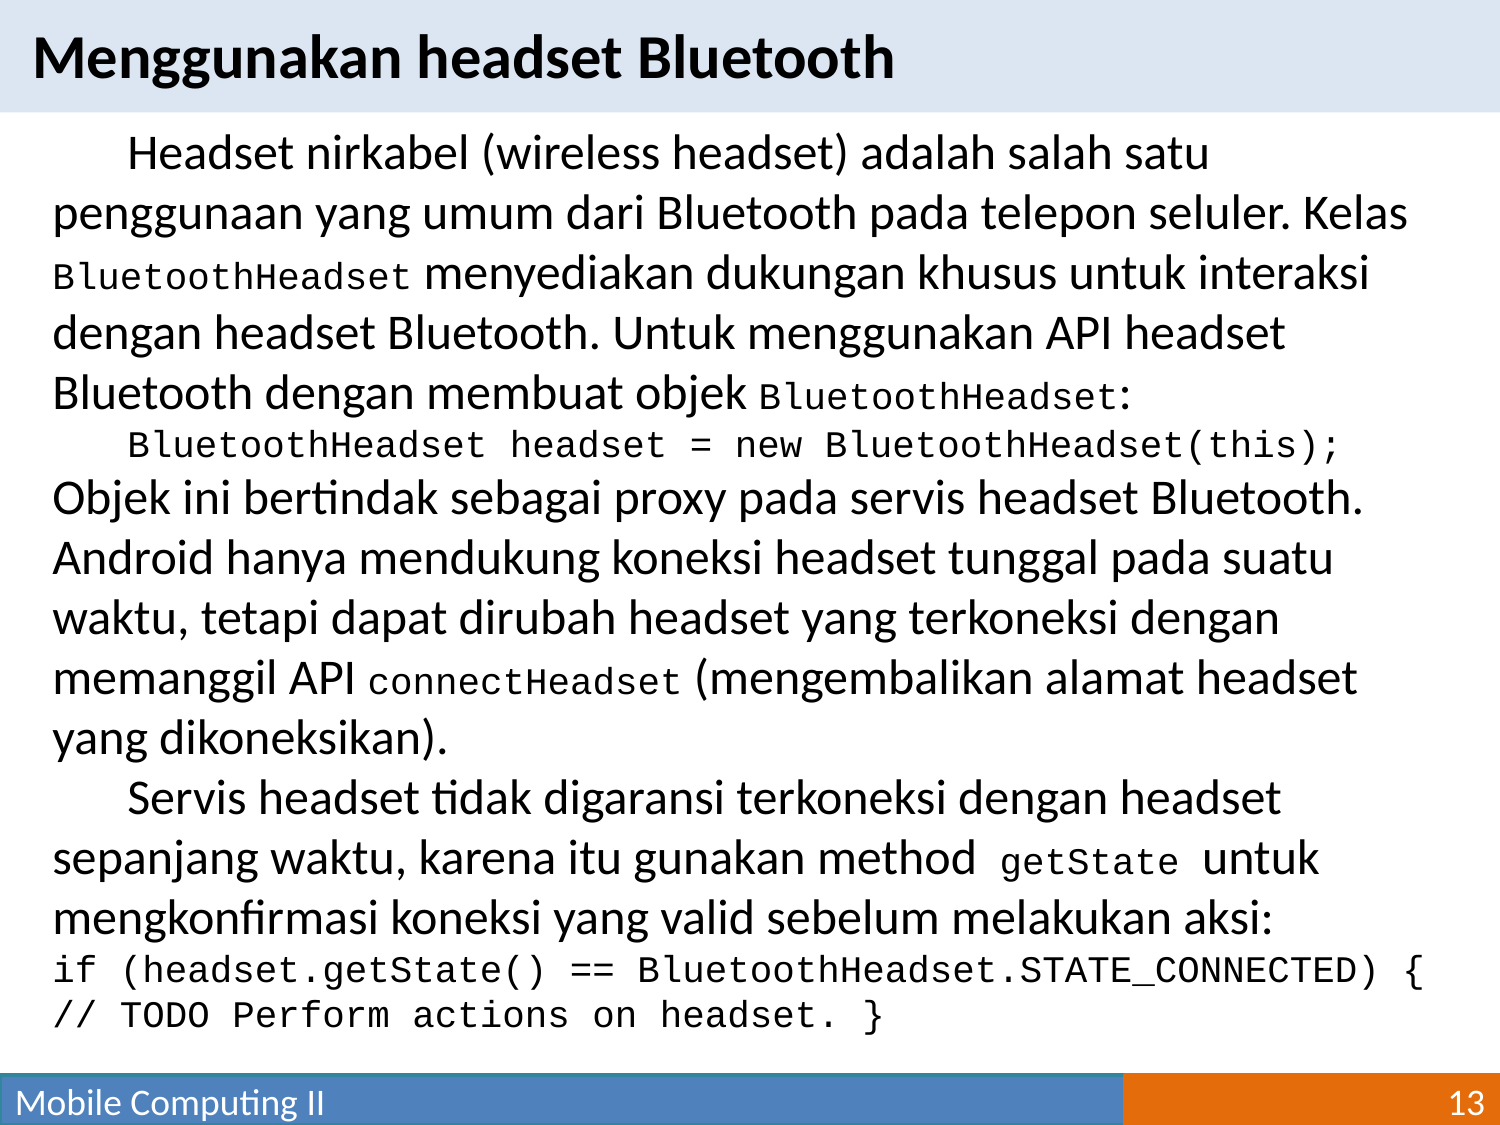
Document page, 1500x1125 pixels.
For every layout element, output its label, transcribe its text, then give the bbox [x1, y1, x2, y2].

text_box 13 [1123, 1073, 1500, 1125]
text_box Menggunakan headset Bluetooth [17, 9, 912, 99]
text_box Mobile Computing II [0, 1073, 1123, 1125]
text_box Headset nirkabel (wireless headset) adalah salah satu penggunaan yang umum dari Bluetooth pada telepon seluler. Kelas BluetoothHeadset menyediakan dukungan khusus untuk interaksi dengan headset Bluetooth. Untuk menggunakan API headset Bluetooth dengan membuat objek BluetoothHeadset: BluetoothHeadset headset = new BluetoothHeadset(this); Objek ini bertindak sebagai proxy pada servis headset Bluetooth. Android hanya mendukung koneksi headset tunggal pada suatu waktu, tetapi dapat dirubah headset yang terkoneksi dengan memanggil API connectHeadset (mengembalikan alamat headset yang dikoneksikan). Servis headset tidak digaransi terkoneksi dengan headset sepanjang waktu, karena itu gunakan method getState untuk mengkonfirmasi koneksi yang valid sebelum melakukan aksi: if (headset.getState() == BluetoothHeadset.STATE_CONNECTED) { // TODO Perform actions on headset. } [37, 112, 1475, 1043]
text_box [0, 0, 1500, 115]
